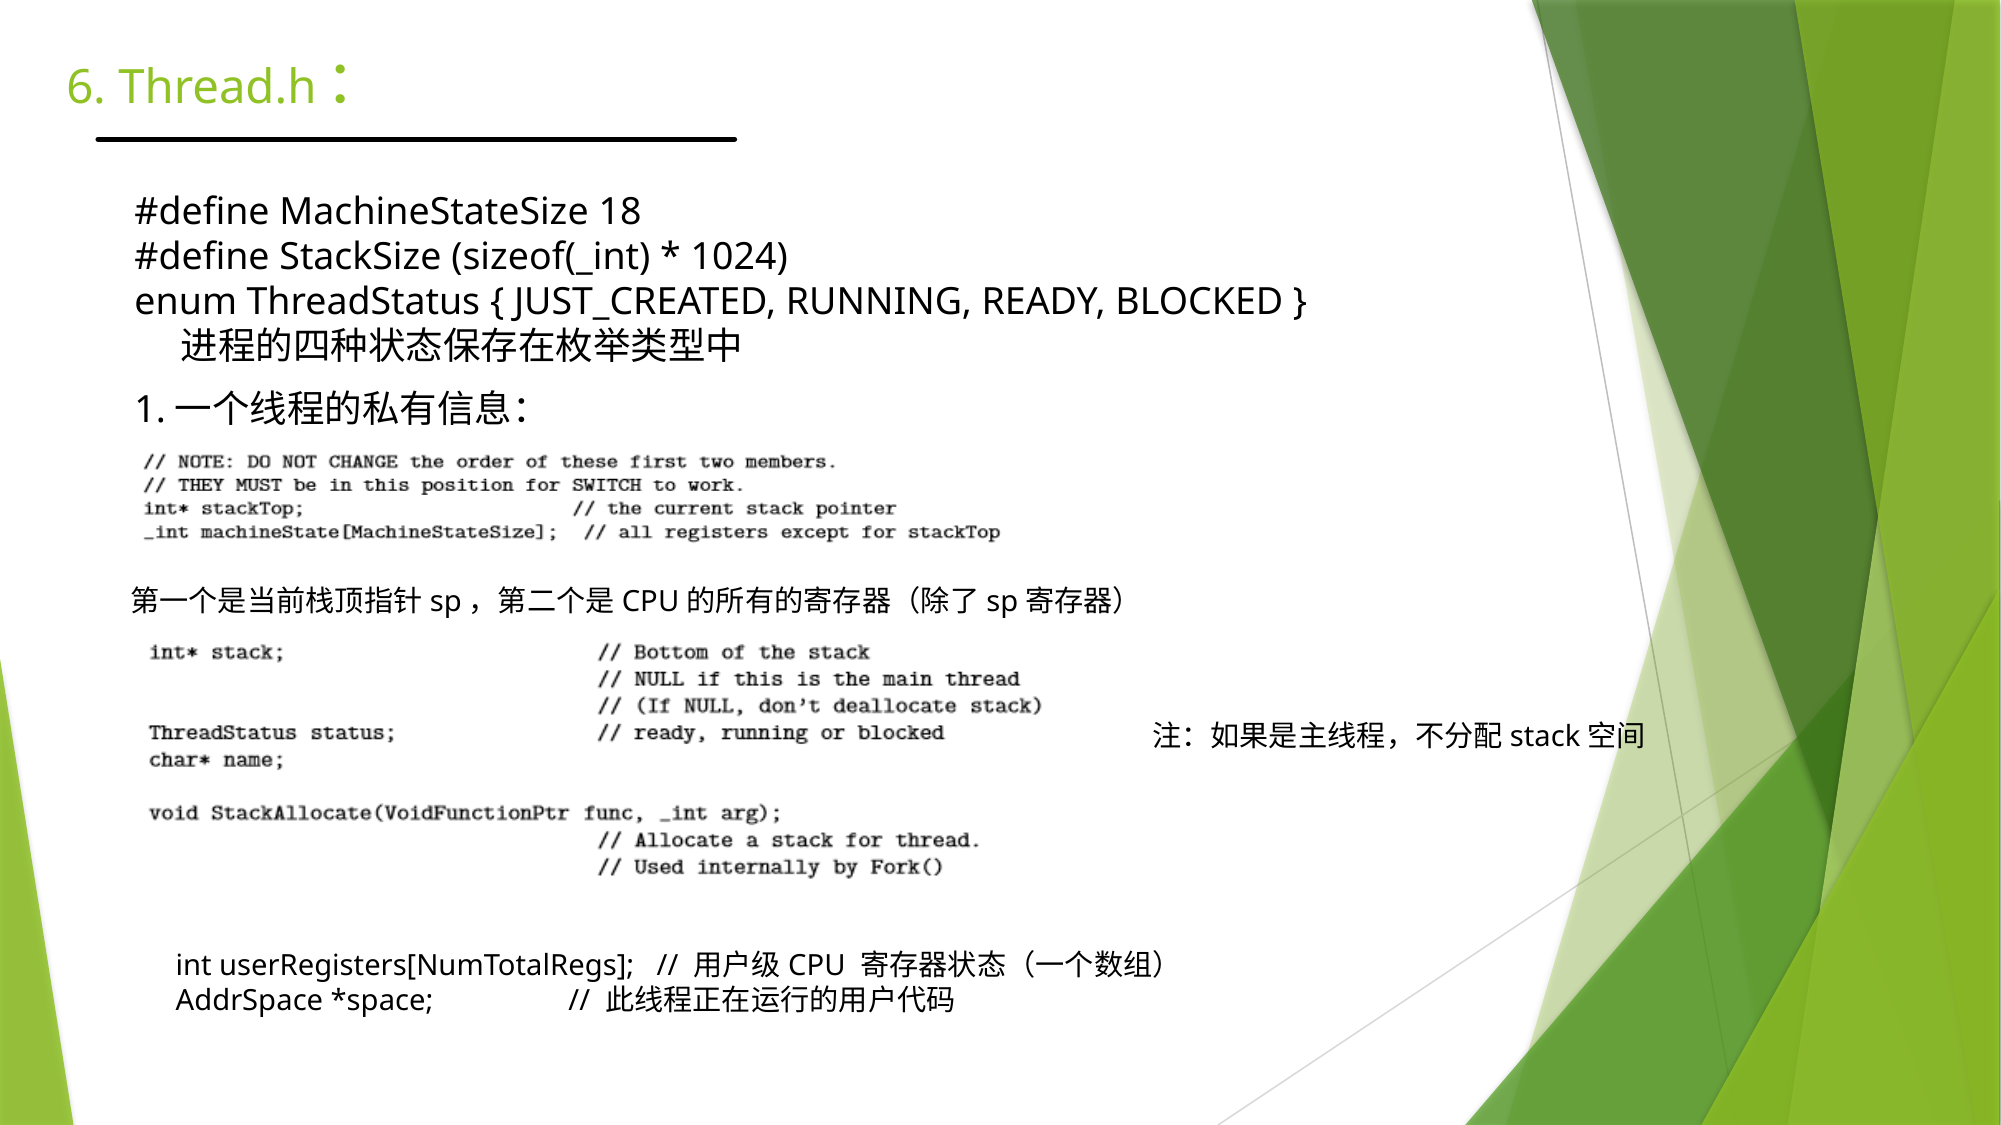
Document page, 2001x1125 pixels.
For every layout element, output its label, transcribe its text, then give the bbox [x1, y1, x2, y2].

text_box 第一个是当前栈顶指针sp，第二个是CPU的所有的寄存器（除了sp寄存器） [69, 575, 1465, 626]
picture [132, 446, 1026, 551]
picture [132, 620, 1059, 888]
text_box 注：如果是主线程，不分配stack空间 [1091, 709, 2000, 760]
text_box int userRegisters[NumTotalRegs]; // 用户级CPU 寄存器状态（一个数组） AddrSpace *space; // 此线程正在运行的用户代码 [114, 938, 1403, 1024]
title 6. Thread.h： [51, 35, 1531, 124]
text_box #define MachineStateSize 18 #define StackSize (sizeof(_int) * 1024) enum ThreadStatus { JUST_CREATED, RUNNING, READY, BLOCKED } 进程的四种状态保存在枚举类型中 [119, 179, 1562, 375]
text_box 1.一个线程的私有信息： [119, 378, 1112, 438]
